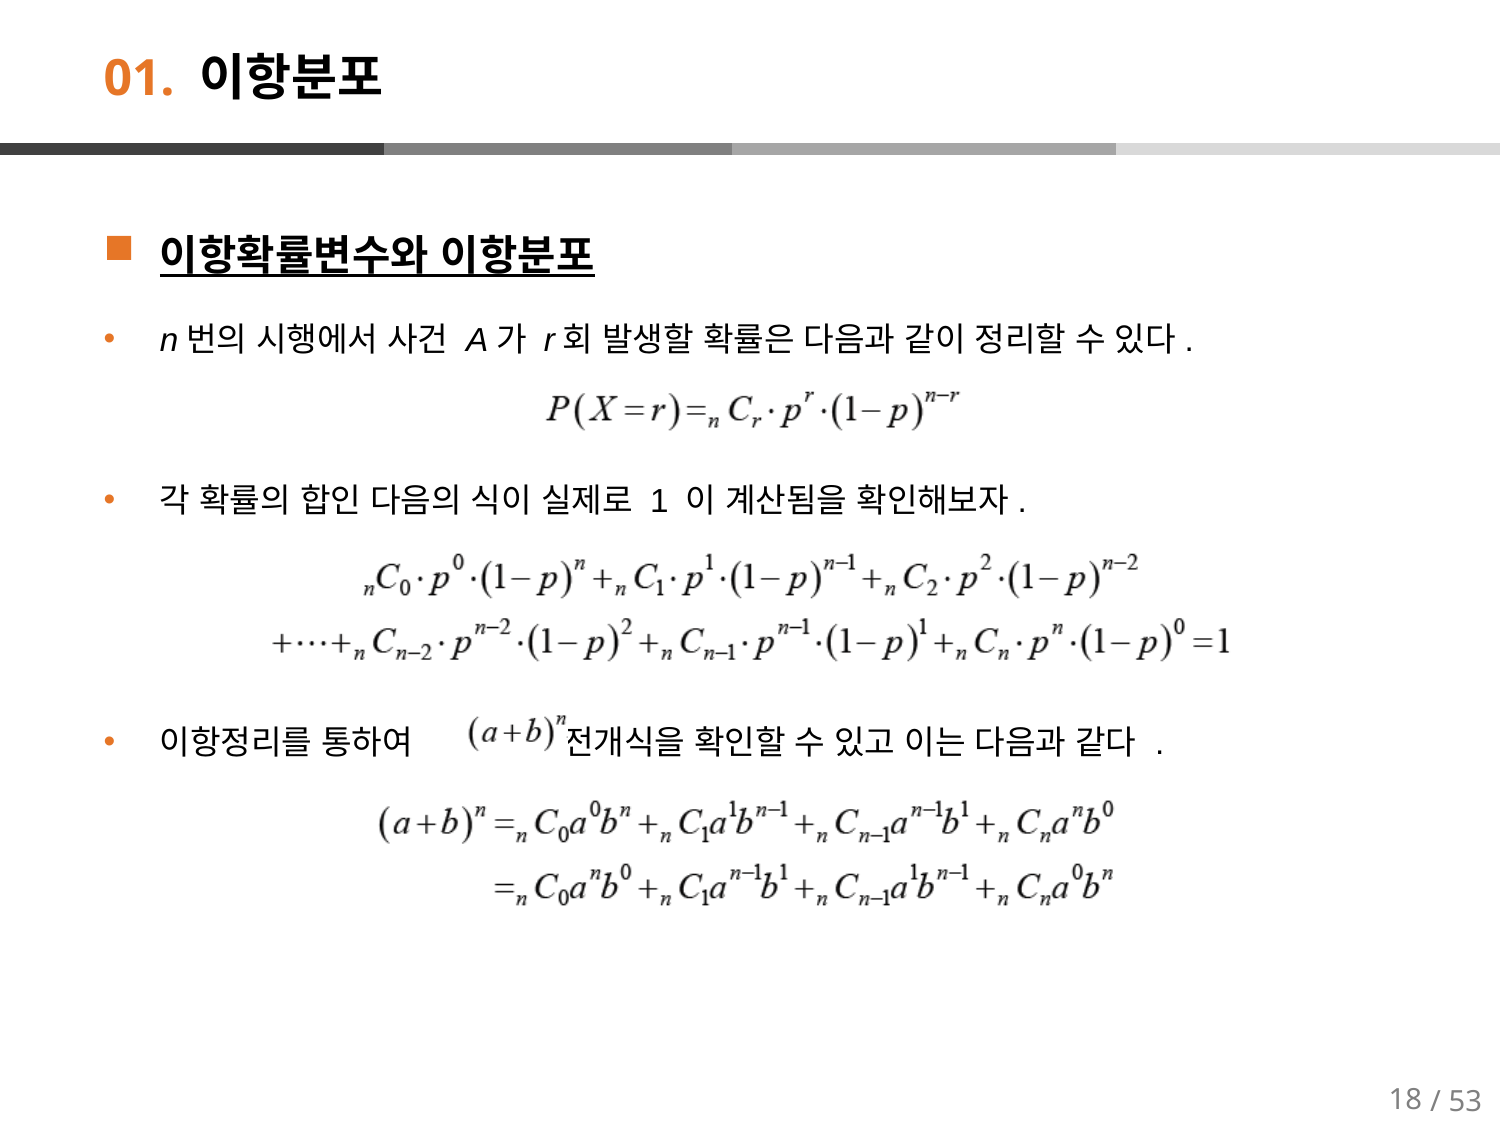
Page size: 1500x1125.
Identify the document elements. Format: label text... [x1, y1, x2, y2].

list 이항확률변수와 이항분포 [88, 196, 1436, 386]
picture [523, 381, 977, 442]
picture [369, 798, 1131, 917]
picture [461, 709, 568, 759]
title 01. 이항분포 [88, 30, 1211, 121]
text_box n번의 시행에서 사건 A가 r회 발생할 확률은 다음과 같이 정리할 수 있다. 각 확률의 합인 다음의 식이 실제로 1 이 계산됨을 확인해보자. 이항정리를 통하여 의 전개식을 확인할 수 있고 이는 다음과 같다 . [88, 290, 1365, 480]
picture [253, 544, 1246, 670]
